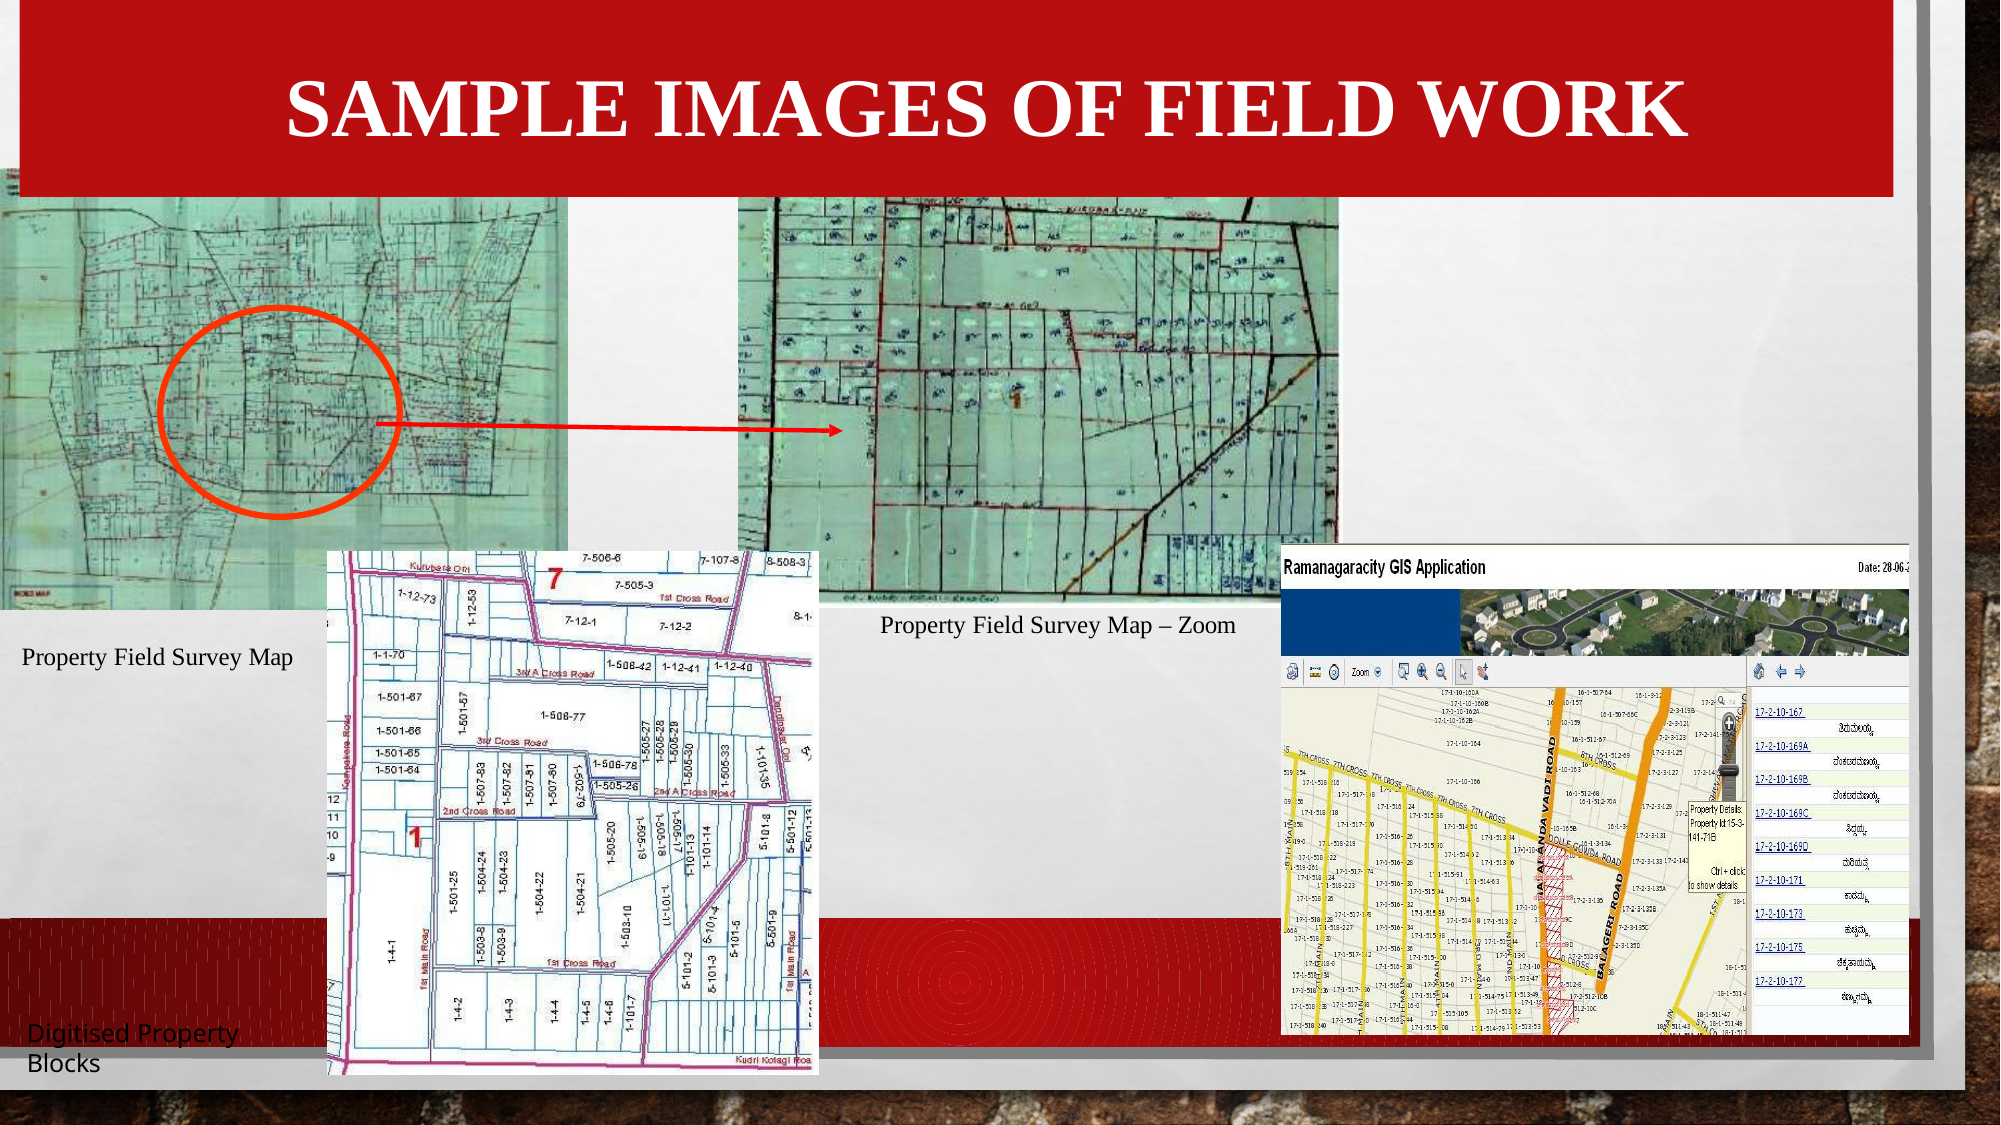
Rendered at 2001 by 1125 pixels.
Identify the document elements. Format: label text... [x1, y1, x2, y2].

picture [0, 0, 2000, 1125]
picture [738, 130, 1909, 1035]
title SAMPLE IMAGES OF FIELD WORK [19, 0, 1894, 197]
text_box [0, 168, 844, 1075]
text_box Property Field Survey Map – Zoom [878, 608, 1270, 639]
